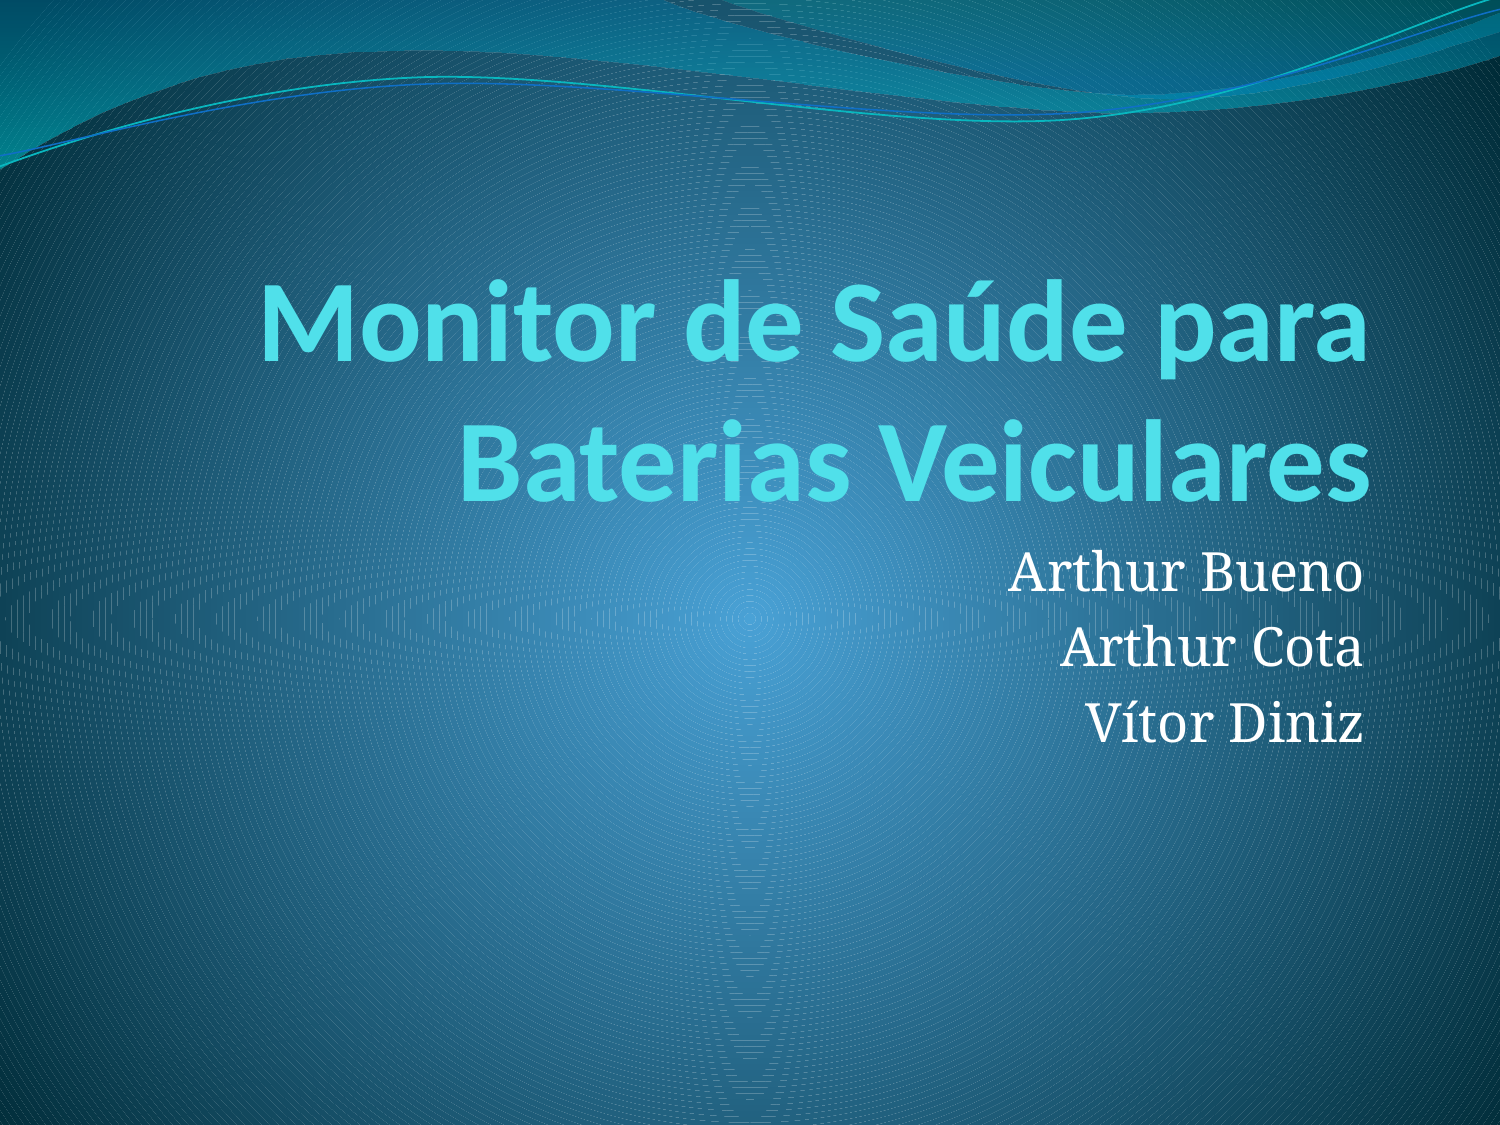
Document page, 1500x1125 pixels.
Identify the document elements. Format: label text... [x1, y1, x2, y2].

subtitle Arthur Bueno Arthur Cota Vítor Diniz [87, 529, 1376, 818]
title Monitor de Saúde para Baterias Veiculares [87, 224, 1376, 525]
